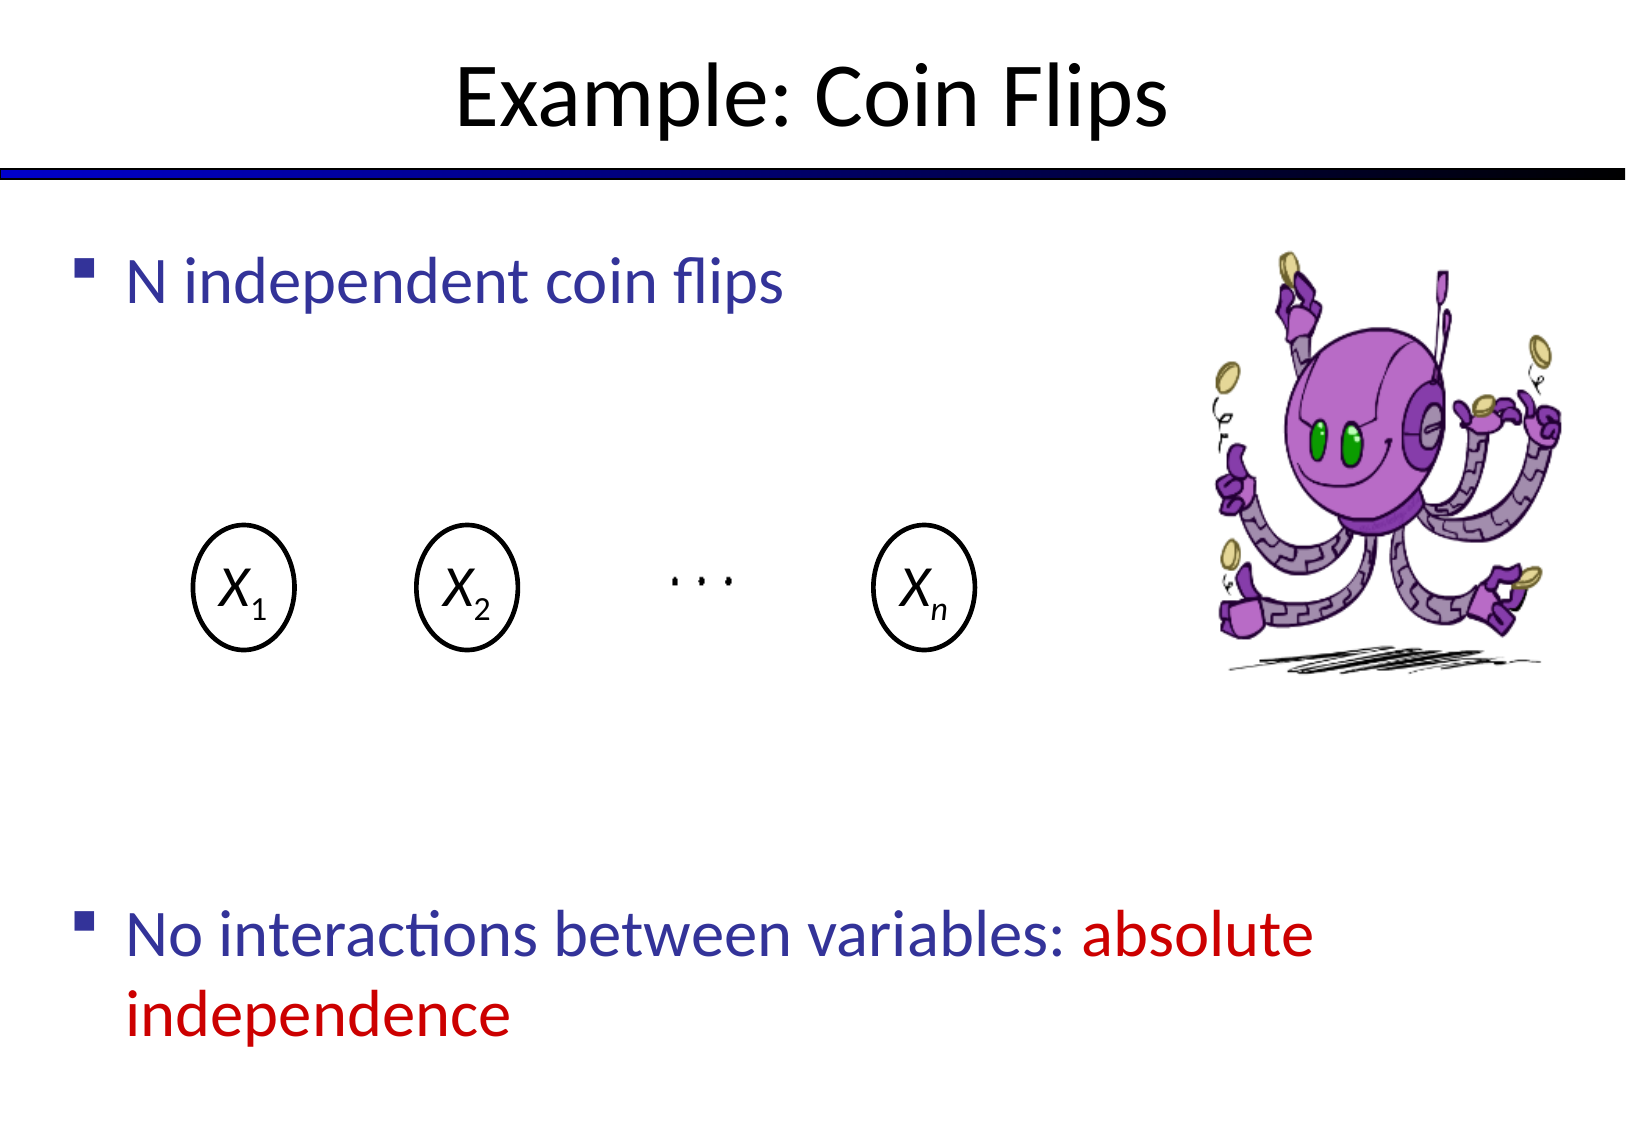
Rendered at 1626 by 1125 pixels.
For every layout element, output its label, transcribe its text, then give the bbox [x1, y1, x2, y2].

text_box X2 [416, 525, 518, 651]
title Example: Coin Flips [0, 0, 1625, 184]
text_box Xn [873, 525, 975, 651]
list N independent coin flips No interactions between variables: absolute independence [53, 228, 1572, 1006]
picture [1190, 237, 1575, 688]
picture [670, 574, 734, 590]
text_box X1 [192, 525, 295, 651]
